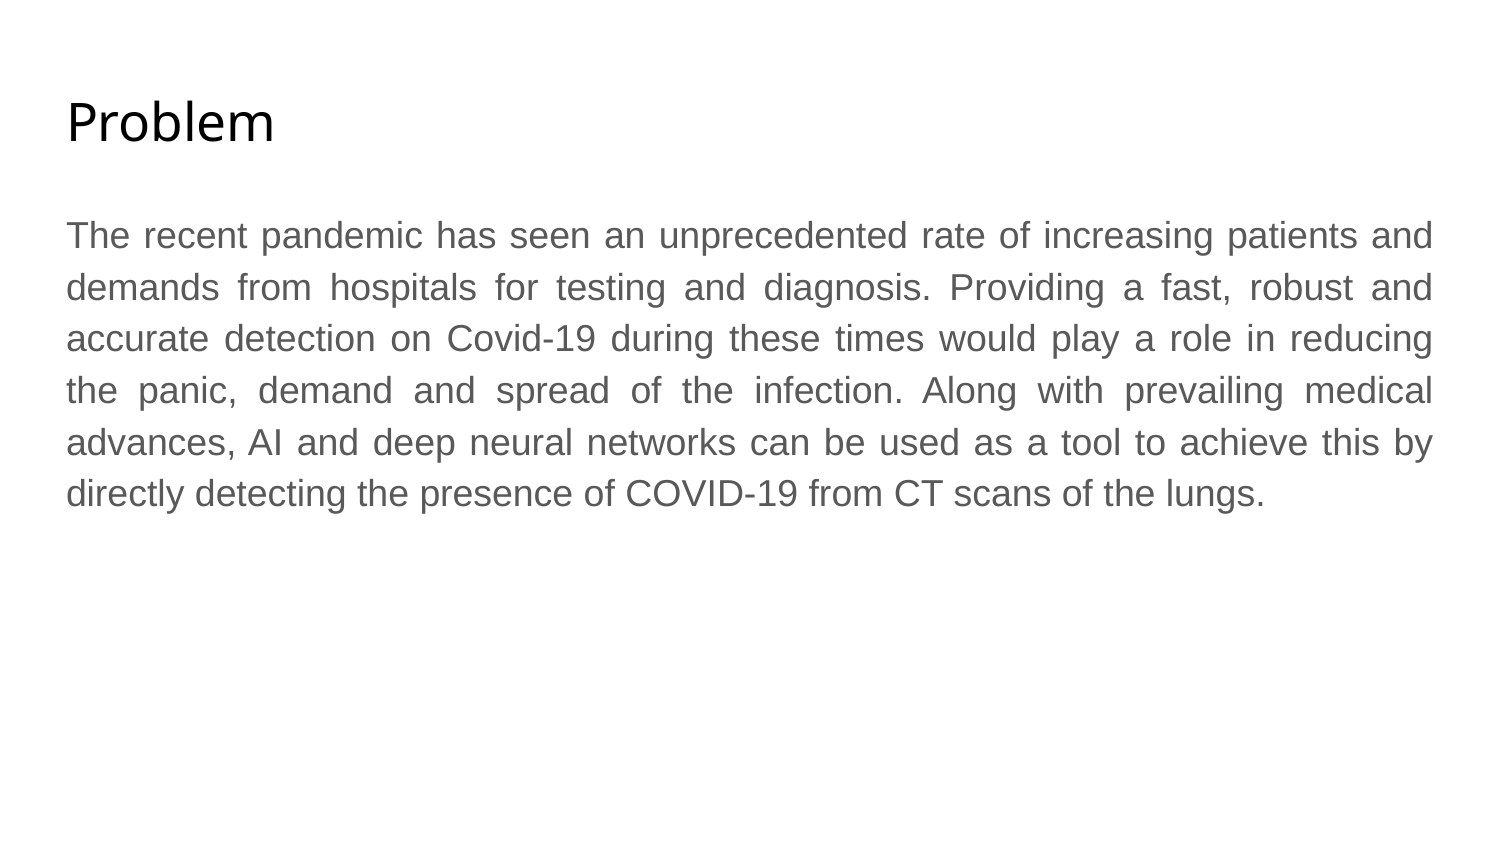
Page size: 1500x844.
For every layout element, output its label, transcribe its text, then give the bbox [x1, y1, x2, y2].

list The recent pandemic has seen an unprecedented rate of increasing patients and demands from hospitals for testing and diagnosis. Providing a fast, robust and accurate detection on Covid-19 during these times would play a role in reducing the panic, demand and spread of the infection. Along with prevailing medical advances, AI and deep neural networks can be used as a tool to achieve this by directly detecting the presence of COVID-19 from CT scans of the lungs. [51, 189, 1449, 750]
title Problem [51, 72, 1449, 167]
